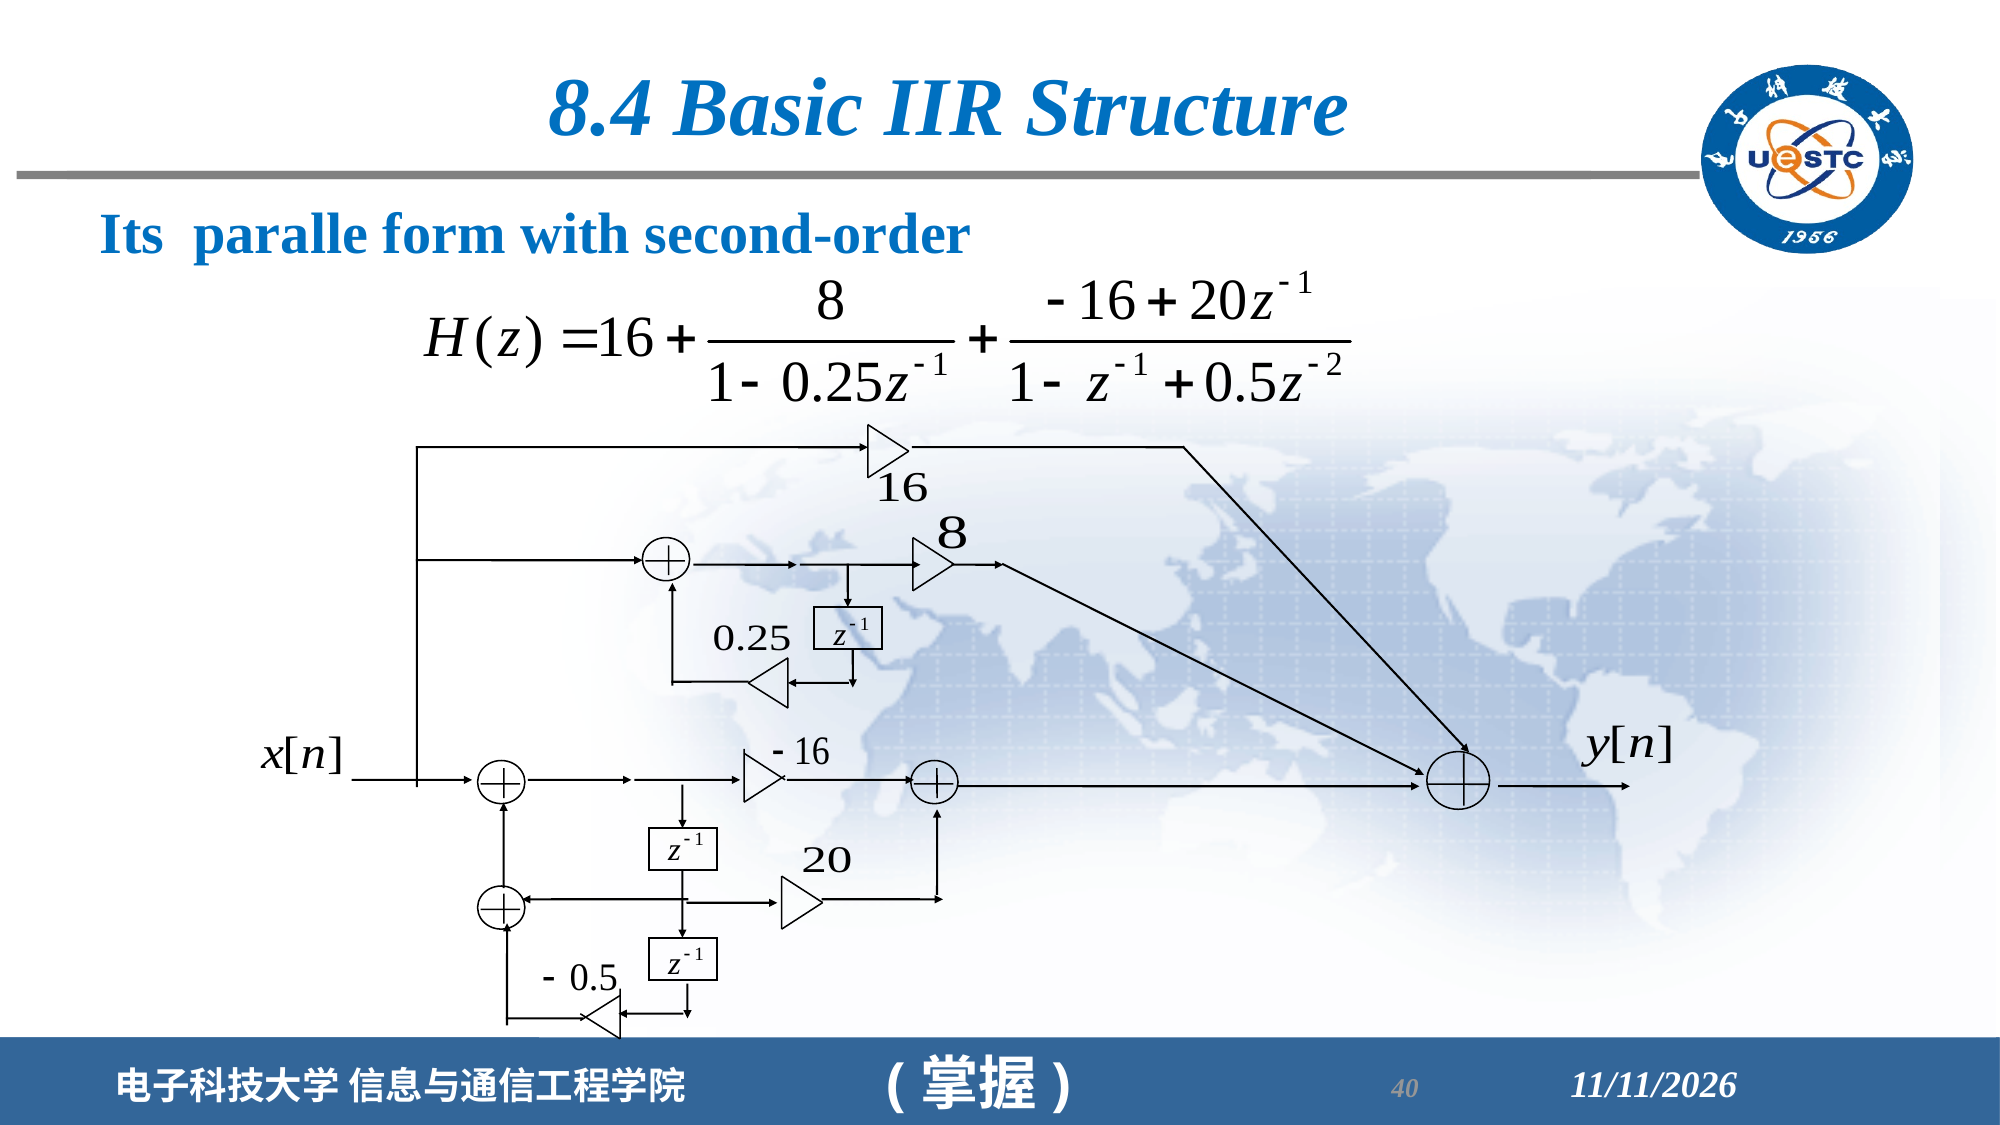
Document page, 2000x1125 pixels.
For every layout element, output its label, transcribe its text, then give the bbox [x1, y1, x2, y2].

text_box 8.4 Basic IIR Structure [49, 37, 1850, 168]
text_box (掌握) [872, 1046, 1250, 1124]
picture [1678, 56, 1968, 263]
picture [483, 287, 1996, 1037]
text_box Its paralle form with second-order [84, 188, 1051, 274]
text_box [251, 424, 1682, 1040]
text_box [419, 262, 1356, 409]
